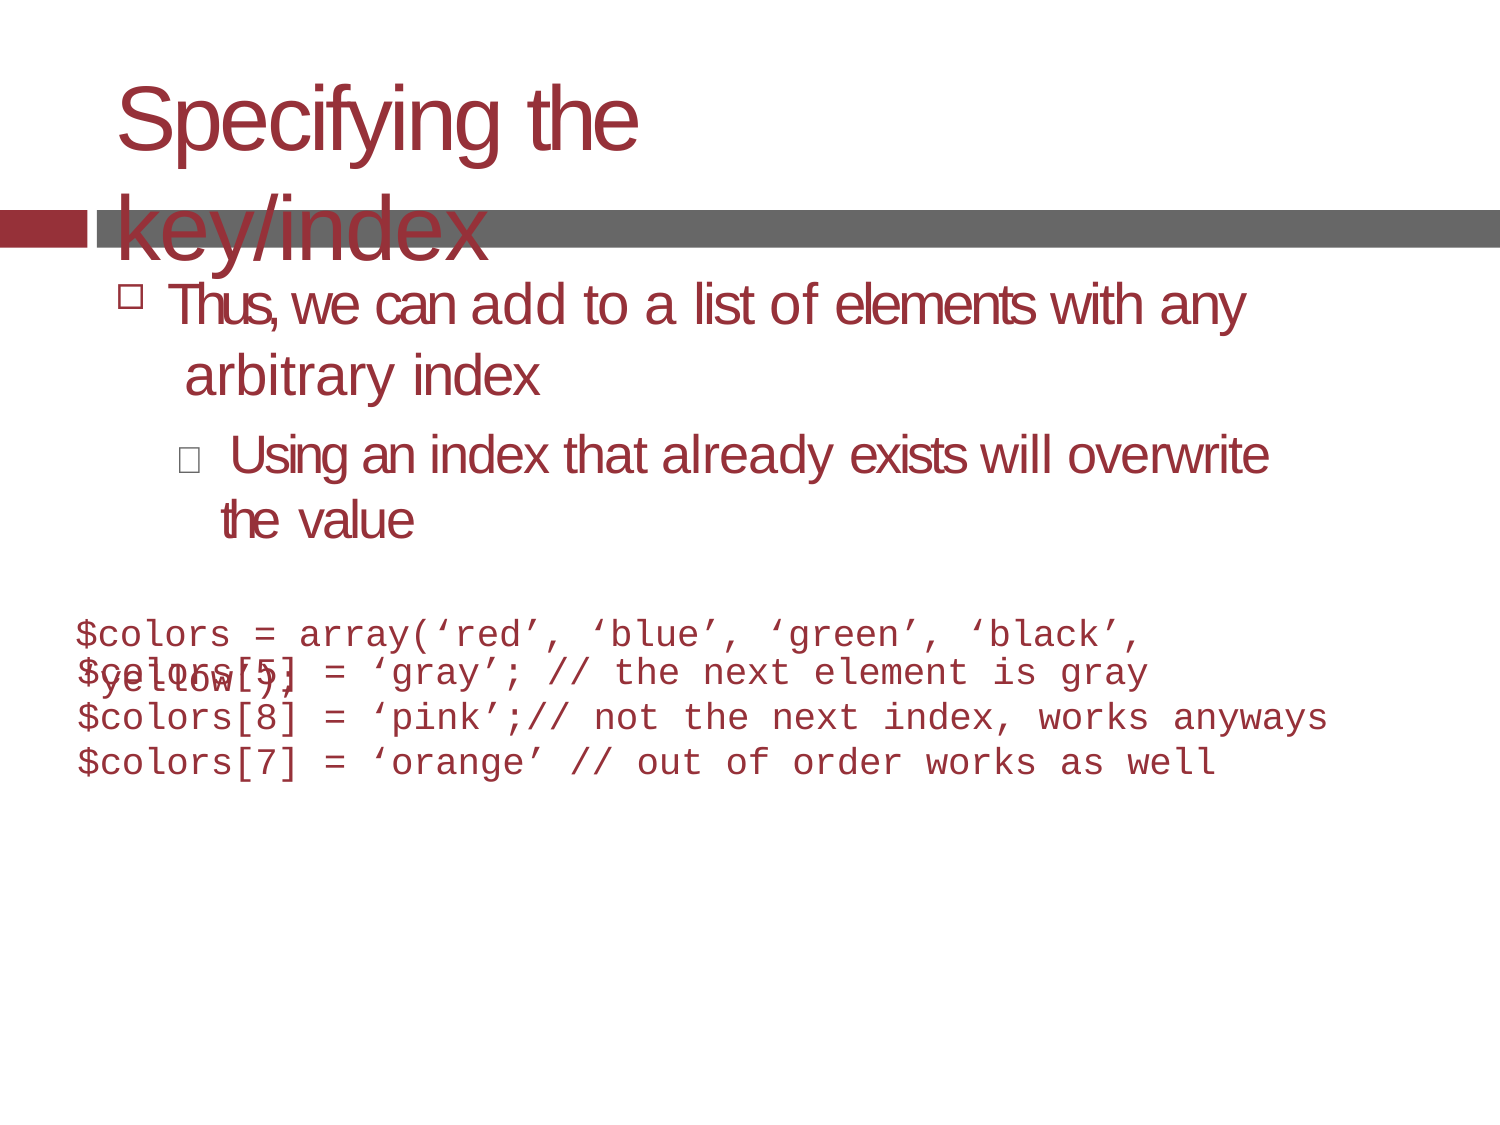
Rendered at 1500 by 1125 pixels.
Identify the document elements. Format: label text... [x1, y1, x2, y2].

table_cell = [313, 746, 357, 790]
title Specifying the key/index [113, 56, 1036, 264]
table_cell $colors[8] [72, 701, 313, 746]
table_cell ‘pink’;// not the next index, works anyways [357, 701, 1339, 746]
table_header $colors[5] [72, 658, 313, 701]
table_cell = [313, 701, 357, 746]
table_header ‘gray’; // the next element is gray [357, 658, 1339, 701]
table_cell ‘orange’ // out of order works as well [357, 746, 1339, 790]
text_box Thus, we can add to a list of elements with any arbitrary index  Using an index that already exists will overwrite the value $colors = array(‘red’, ‘blue’, ‘green’, ‘black’, ‘yellow’); [75, 264, 1401, 699]
table_cell $colors[7] [72, 746, 313, 790]
table_header = [313, 658, 357, 701]
